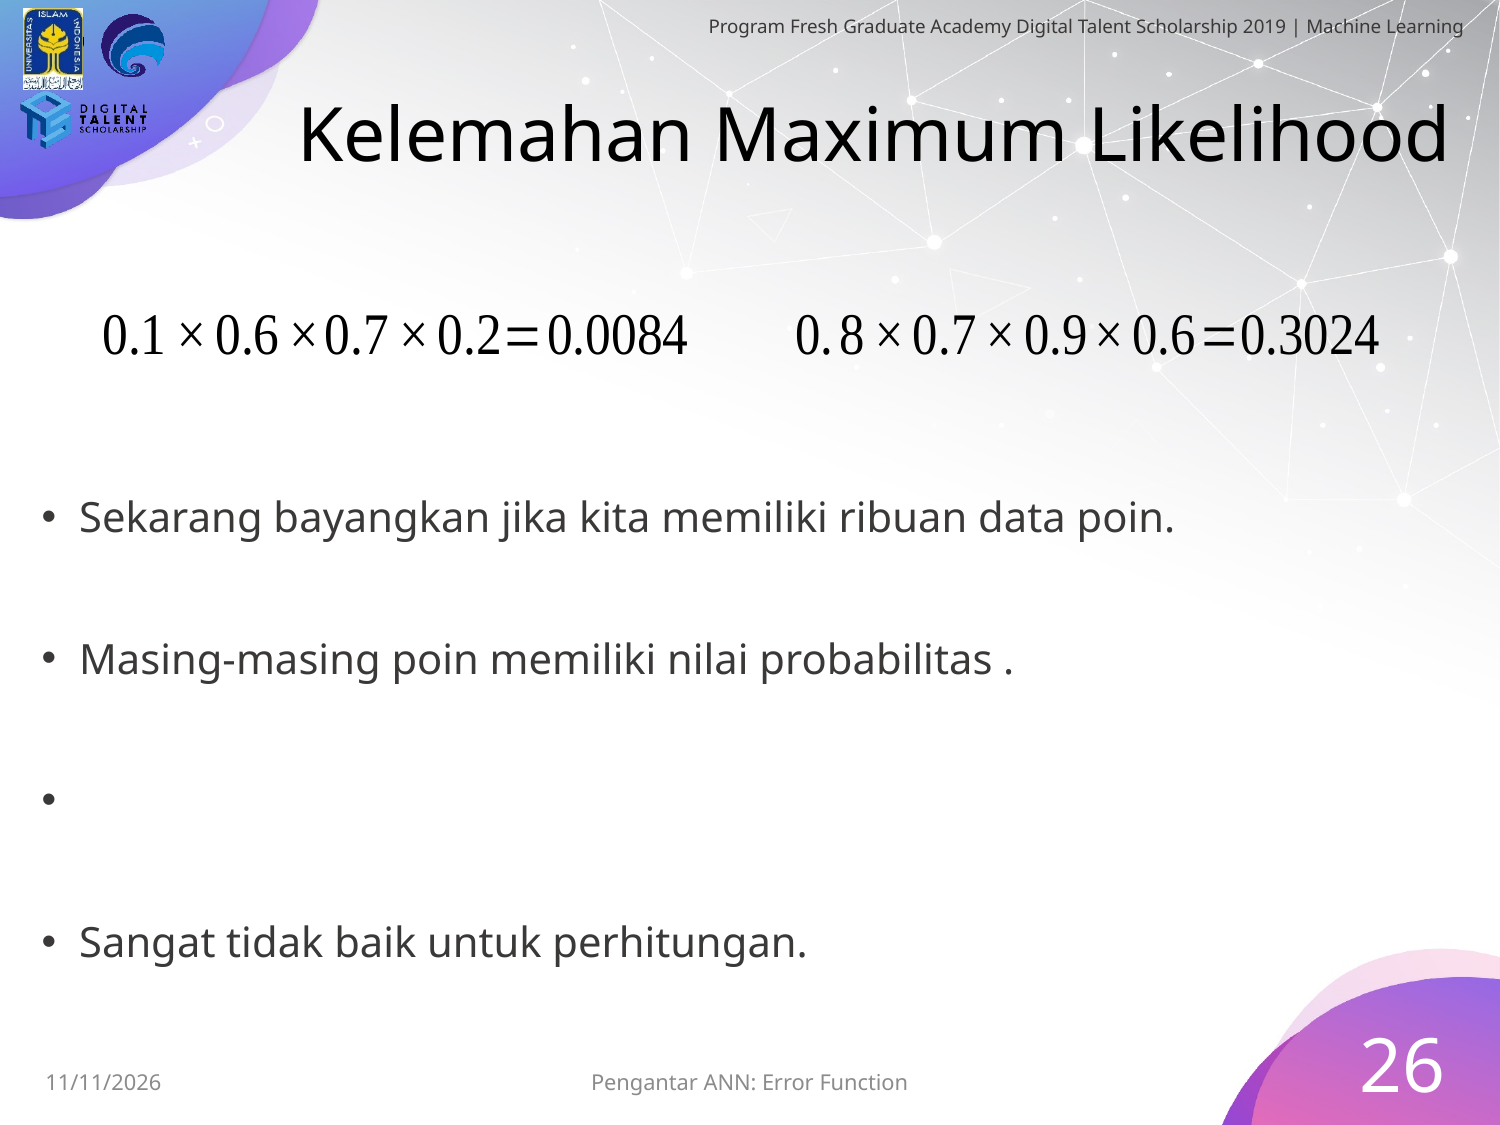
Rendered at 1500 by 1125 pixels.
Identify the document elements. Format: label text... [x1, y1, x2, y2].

footer Pengantar ANN: Error Function [382, 1053, 1118, 1114]
title Kelemahan Maximum Likelihood [271, 67, 1478, 206]
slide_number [30, 1053, 272, 1114]
slide_number 26 [1327, 1023, 1478, 1114]
picture [0, 0, 1500, 1125]
